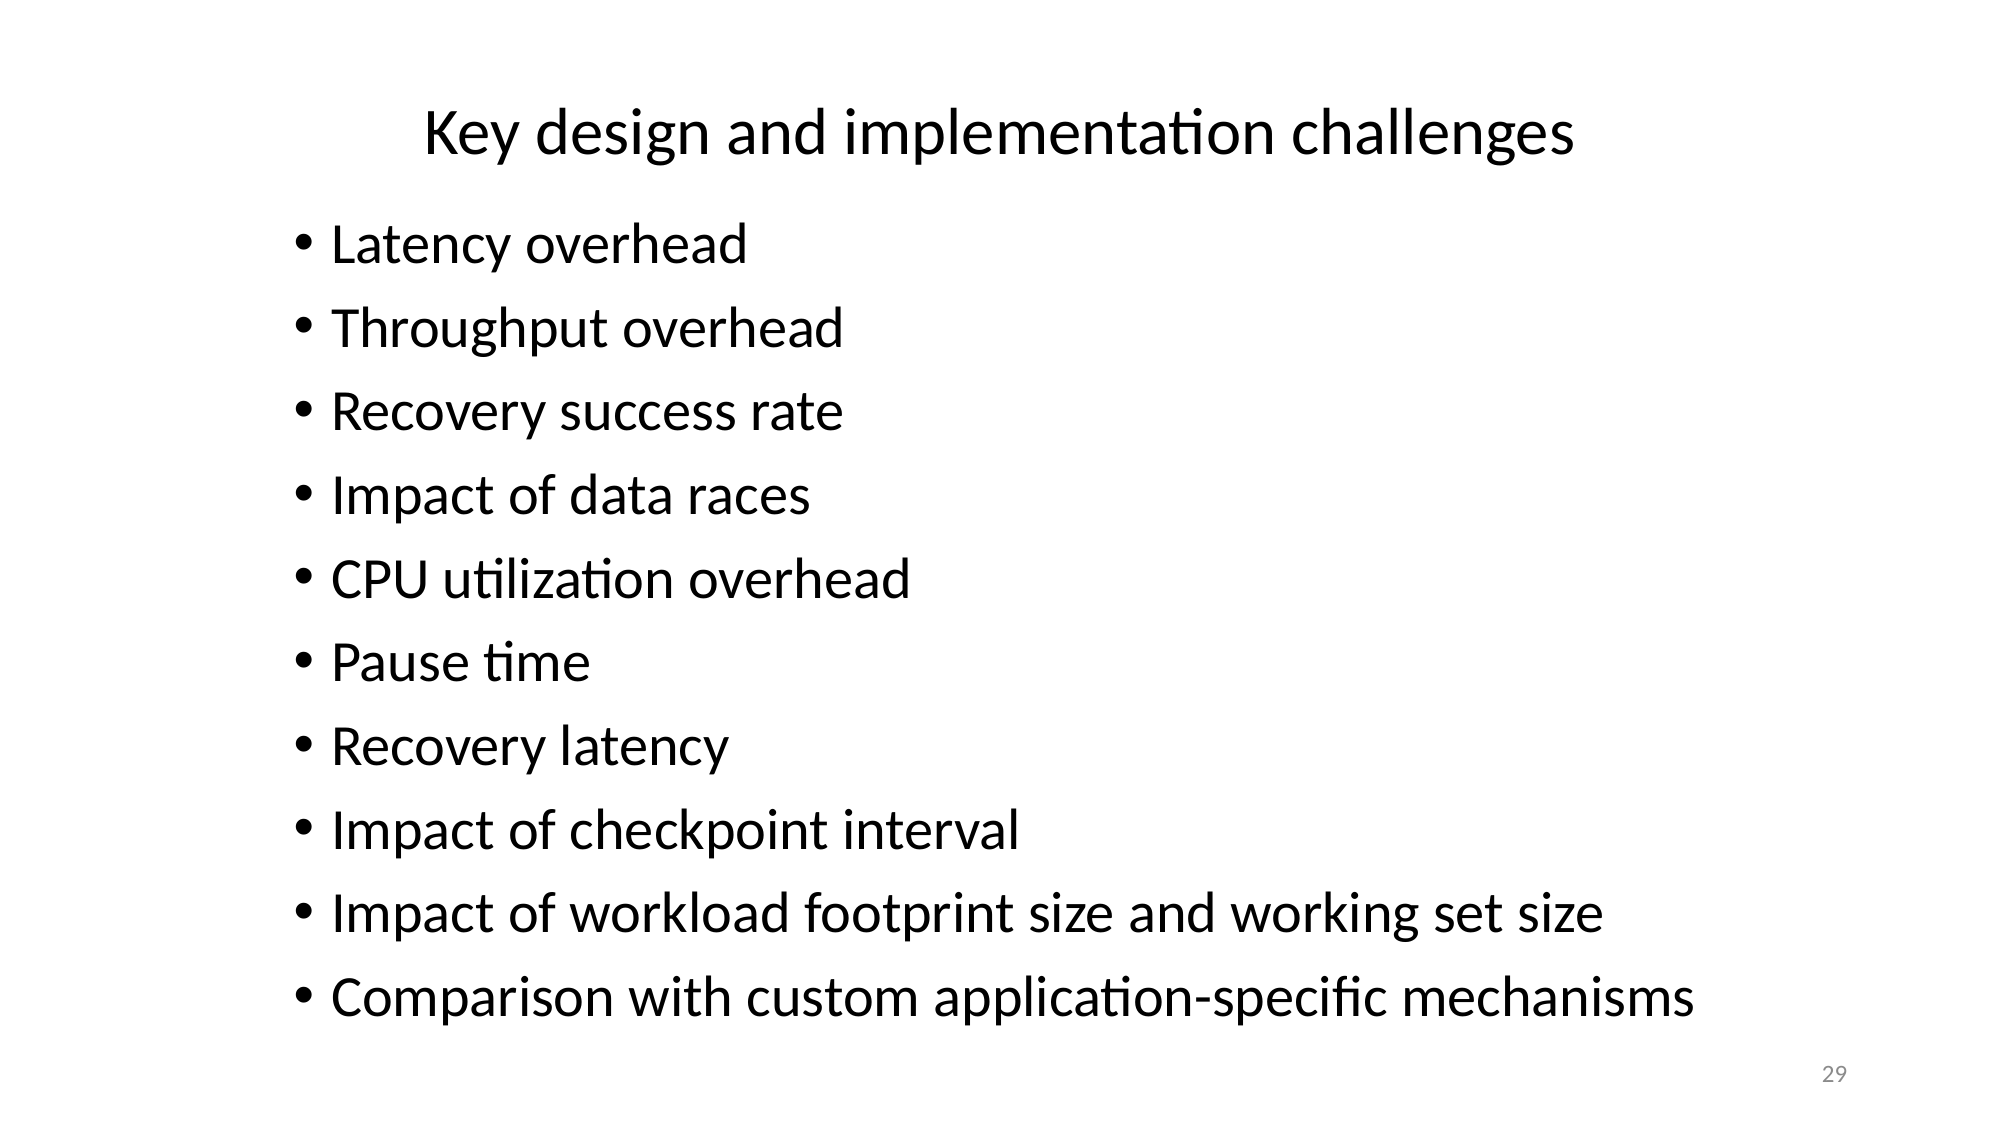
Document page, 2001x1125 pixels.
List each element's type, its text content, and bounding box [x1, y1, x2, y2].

slide_number 29 [1412, 1042, 1863, 1103]
list Latency overhead Throughput overhead Recovery success rate Impact of data races CPU utilization overhead Pause time Recovery latency Impact of checkpoint interval Impact of workload footprint size and working set size Comparison with custom application-specific mechanisms [278, 205, 1722, 1043]
title Key design and implementation challenges [137, 24, 1863, 242]
